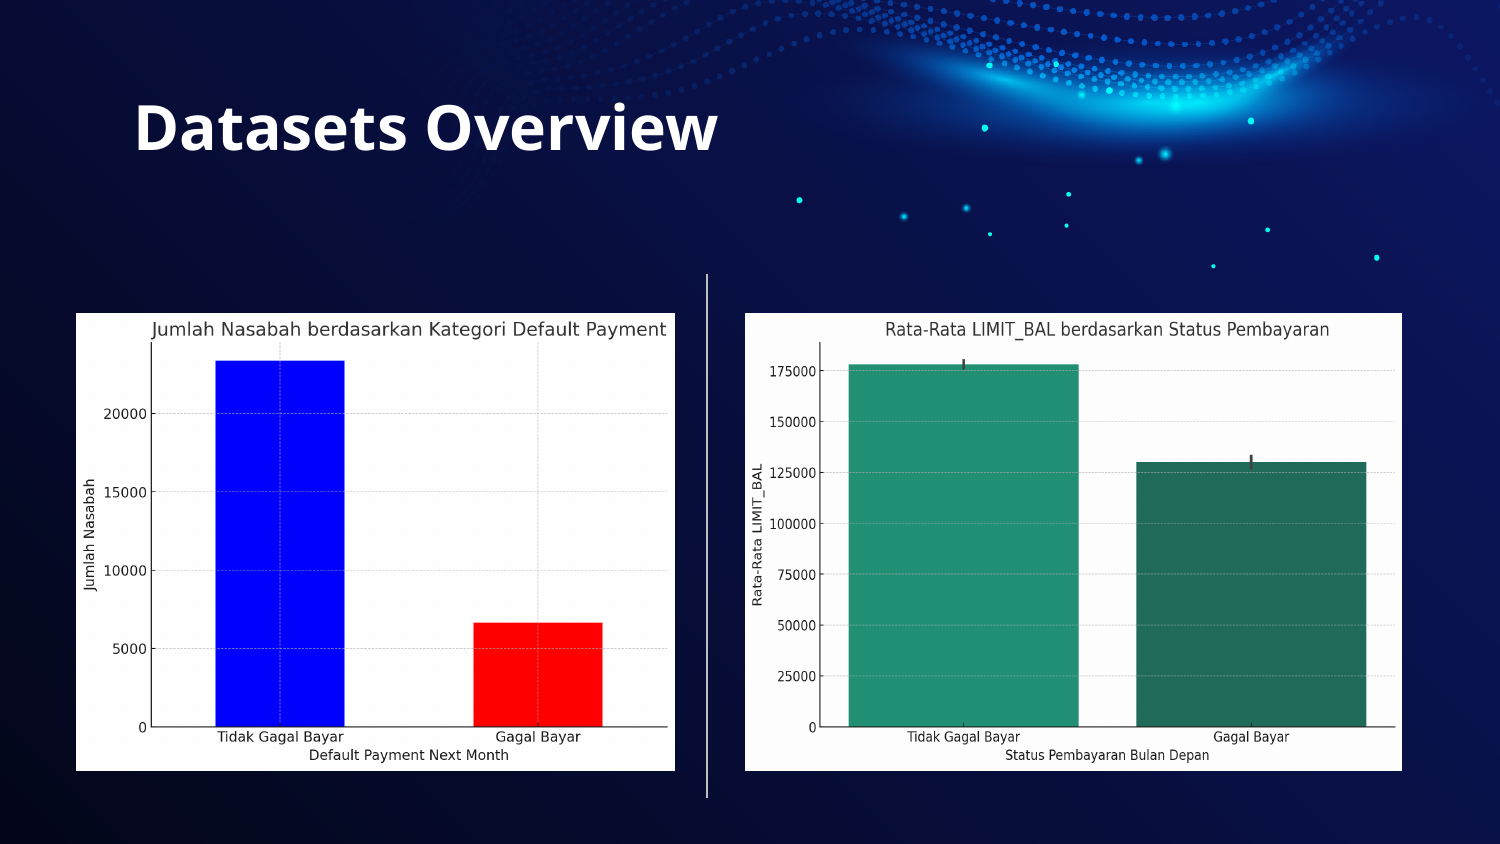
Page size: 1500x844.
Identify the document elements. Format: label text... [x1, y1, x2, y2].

picture [0, 0, 1500, 844]
title Datasets Overview [118, 72, 1382, 167]
